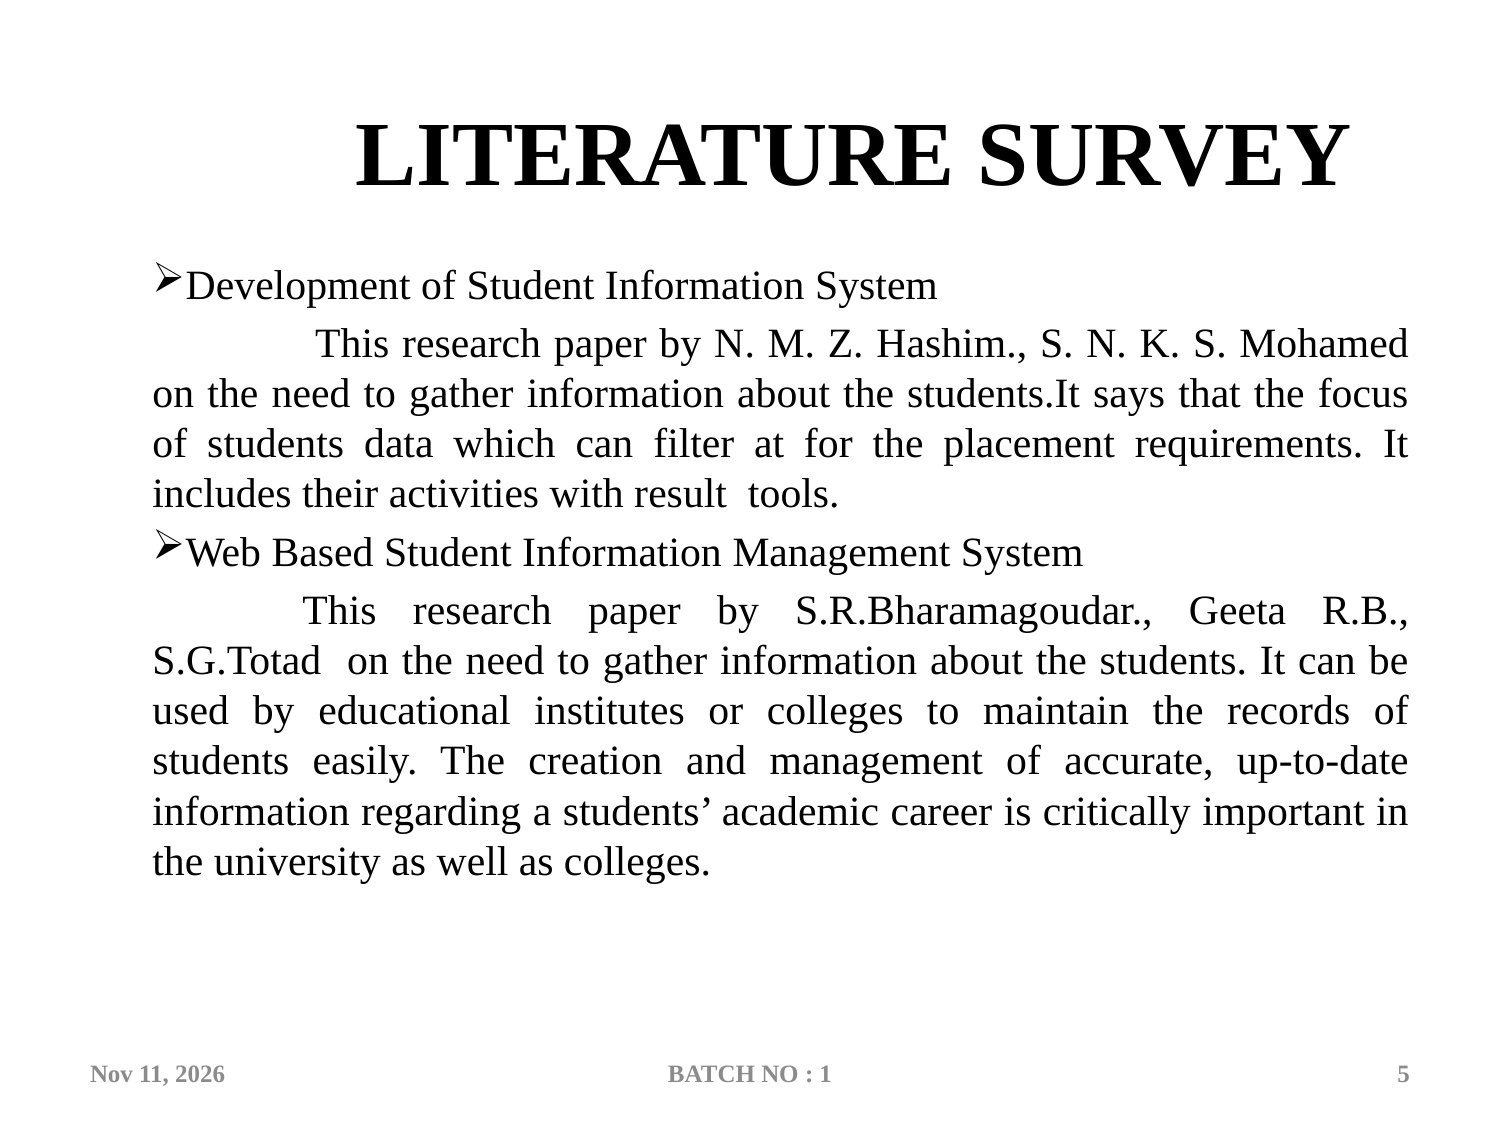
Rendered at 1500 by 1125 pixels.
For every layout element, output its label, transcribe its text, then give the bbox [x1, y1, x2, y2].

title LITERATURE SURVEY [234, 59, 1450, 238]
footer BATCH NO : 1 [512, 1042, 988, 1103]
slide_number 13-Oct-19 [75, 1042, 425, 1103]
slide_number 5 [1074, 1042, 1425, 1103]
subtitle Development of Student Information System This research paper by N. M. Z. Hashim., S. N. K. S. Mohamed on the need to gather information about the students.It says that the focus of students data which can filter at for the placement requirements. It includes their activities with result tools. Web Based Student Information Management System This research paper by S.R.Bharamagoudar., Geeta R.B., S.G.Totad on the need to gather information about the students. It can be used by educational institutes or colleges to maintain the records of students easily. The creation and management of accurate, up-to-date information regarding a students’ academic career is critically important in the university as well as colleges. [137, 249, 1425, 975]
